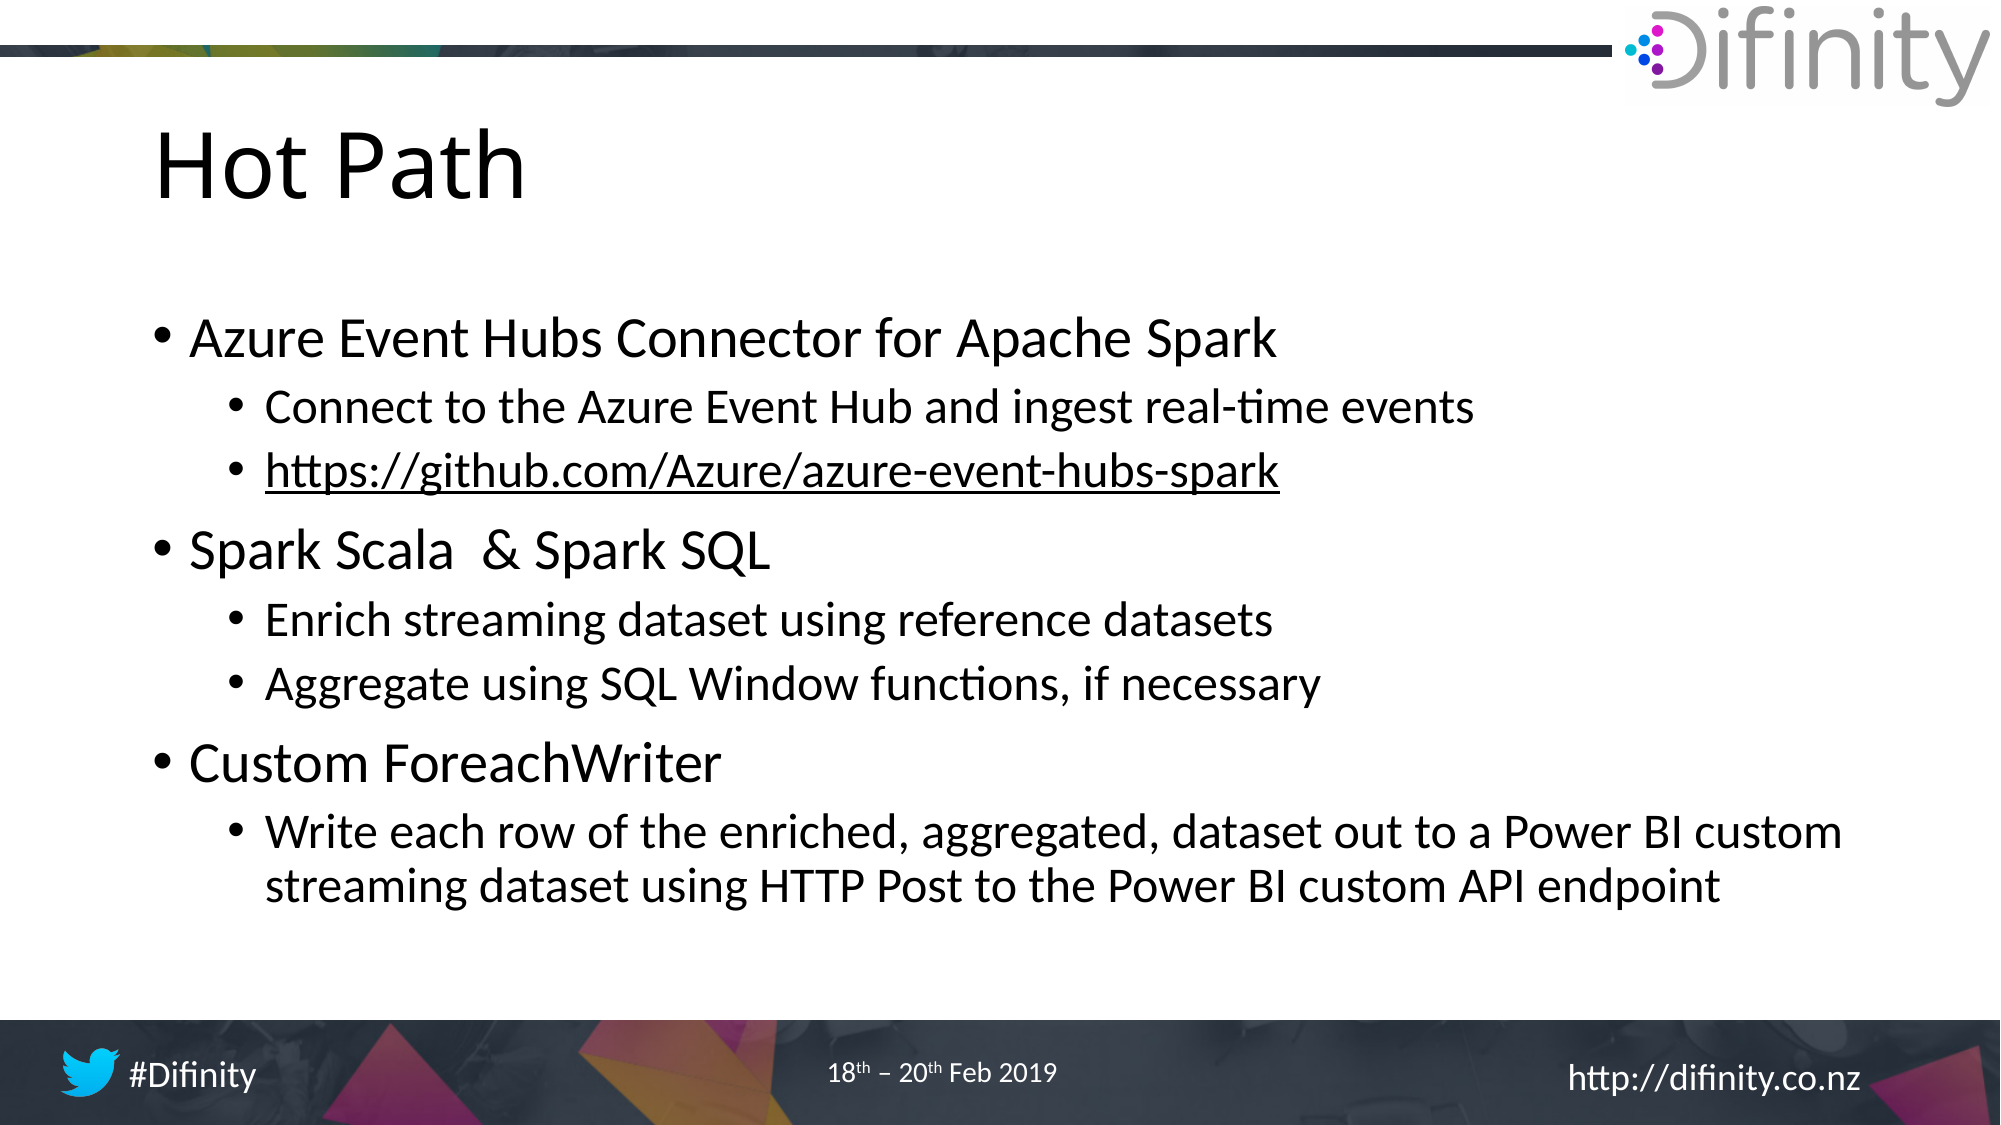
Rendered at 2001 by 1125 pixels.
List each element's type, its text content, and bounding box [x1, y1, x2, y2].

picture [0, 45, 1612, 57]
title Hot Path [137, 59, 1863, 278]
list Azure Event Hubs Connector for Apache Spark Connect to the Azure Event Hub and ingest real-time events https://github.com/Azure/azure-event-hubs-spark Spark Scala & Spark SQL Enrich streaming dataset using reference datasets Aggregate using SQL Window functions, if necessary Custom ForeachWriter Write each row of the enriched, aggregated, dataset out to a Power BI custom streaming dataset using HTTP Post to the Power BI custom API endpoint [137, 299, 1863, 1014]
picture [0, 1020, 2000, 1125]
picture [1625, 6, 1990, 107]
